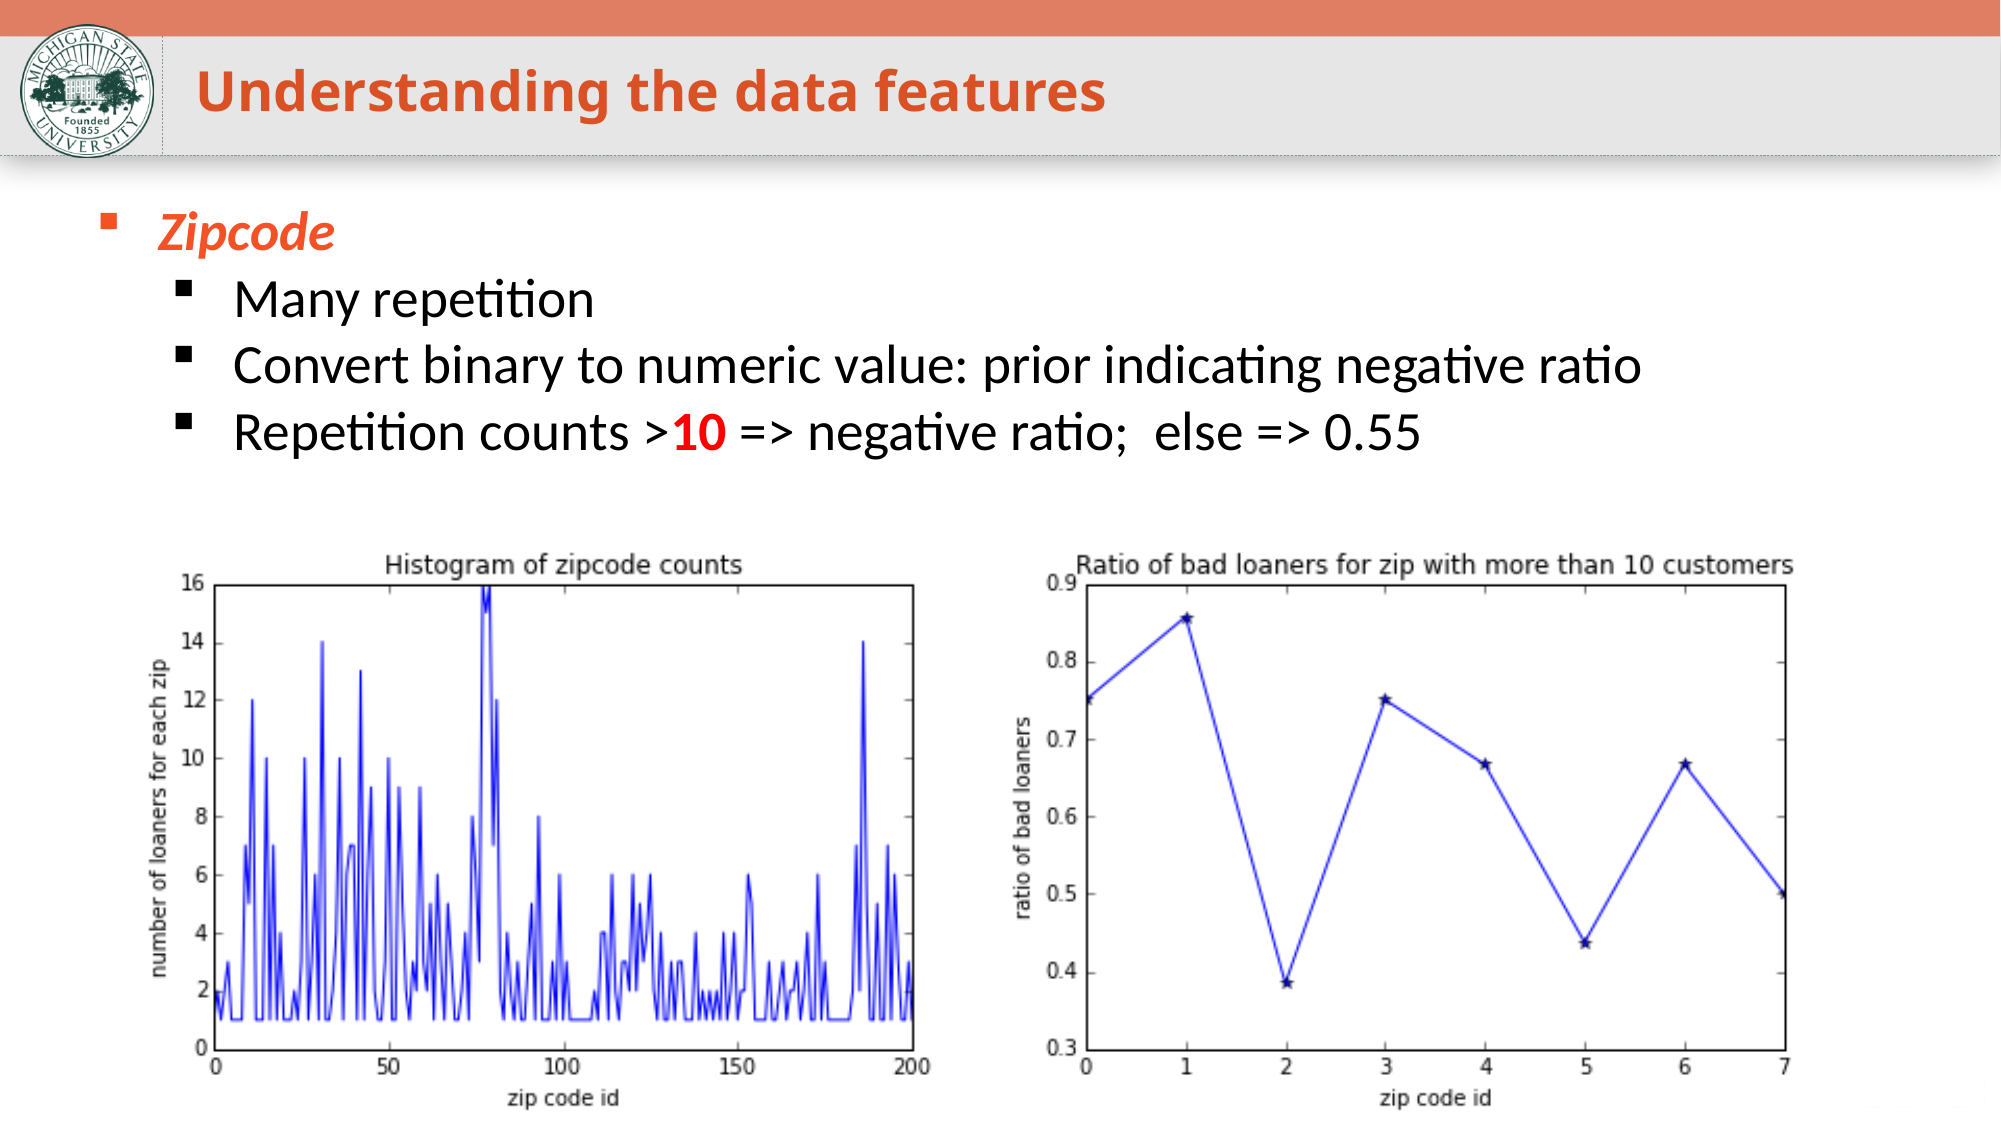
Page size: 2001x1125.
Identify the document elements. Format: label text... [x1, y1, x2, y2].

text_box Zipcode Many repetition Convert binary to numeric value: prior indicating negative ratio Repetition counts >10 => negative ratio; else => 0.55 [81, 187, 1920, 469]
picture [137, 539, 946, 1125]
picture [1000, 539, 1988, 1125]
picture [20, 24, 154, 159]
title Understanding the data features [180, 50, 1803, 187]
